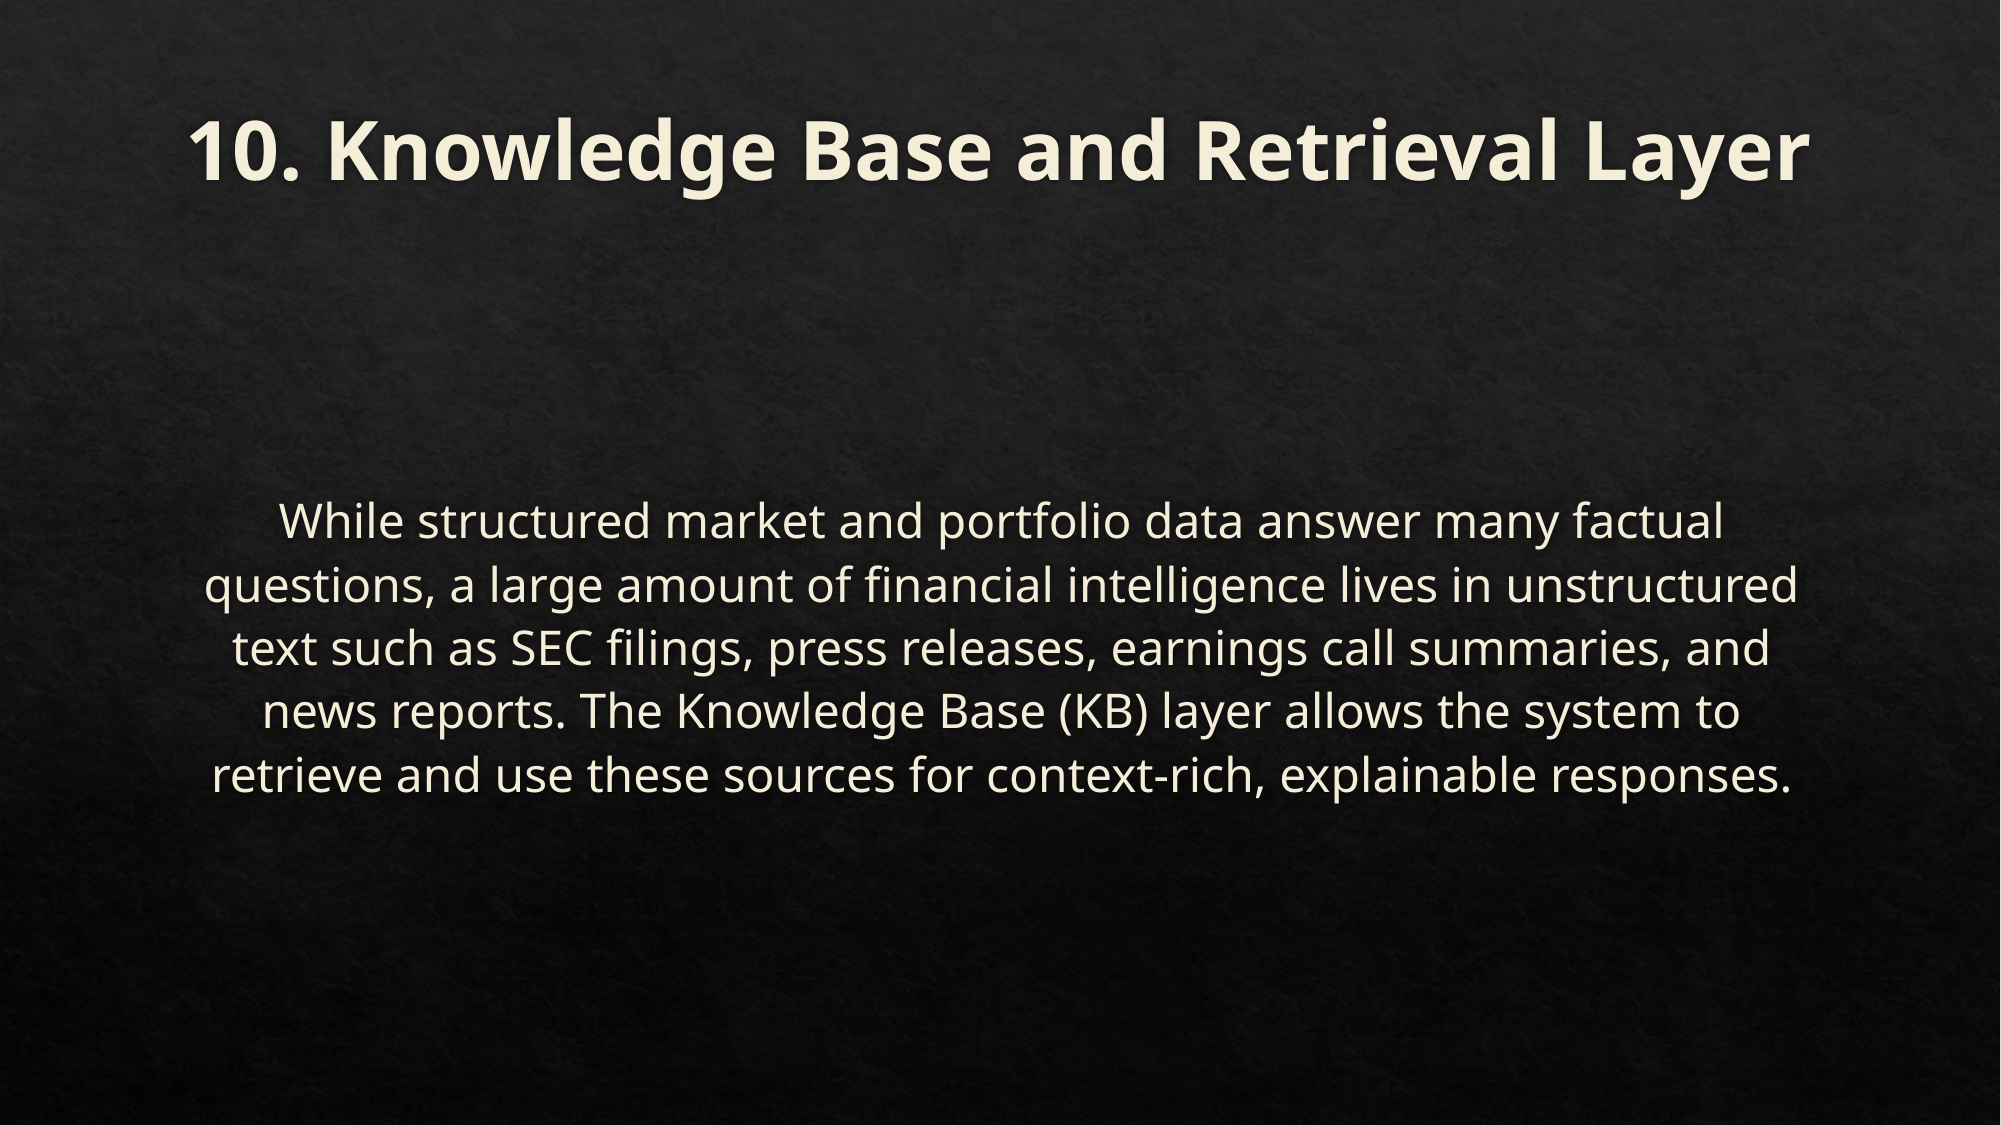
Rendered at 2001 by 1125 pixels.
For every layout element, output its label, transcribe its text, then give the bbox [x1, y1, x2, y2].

list While structured market and portfolio data answer many factual questions, a large amount of financial intelligence lives in unstructured text such as SEC filings, press releases, earnings call summaries, and news reports. The Knowledge Base (KB) layer allows the system to retrieve and use these sources for context-rich, explainable responses. [150, 477, 1850, 925]
title 10. Knowledge Base and Retrieval Layer [149, 99, 1849, 307]
